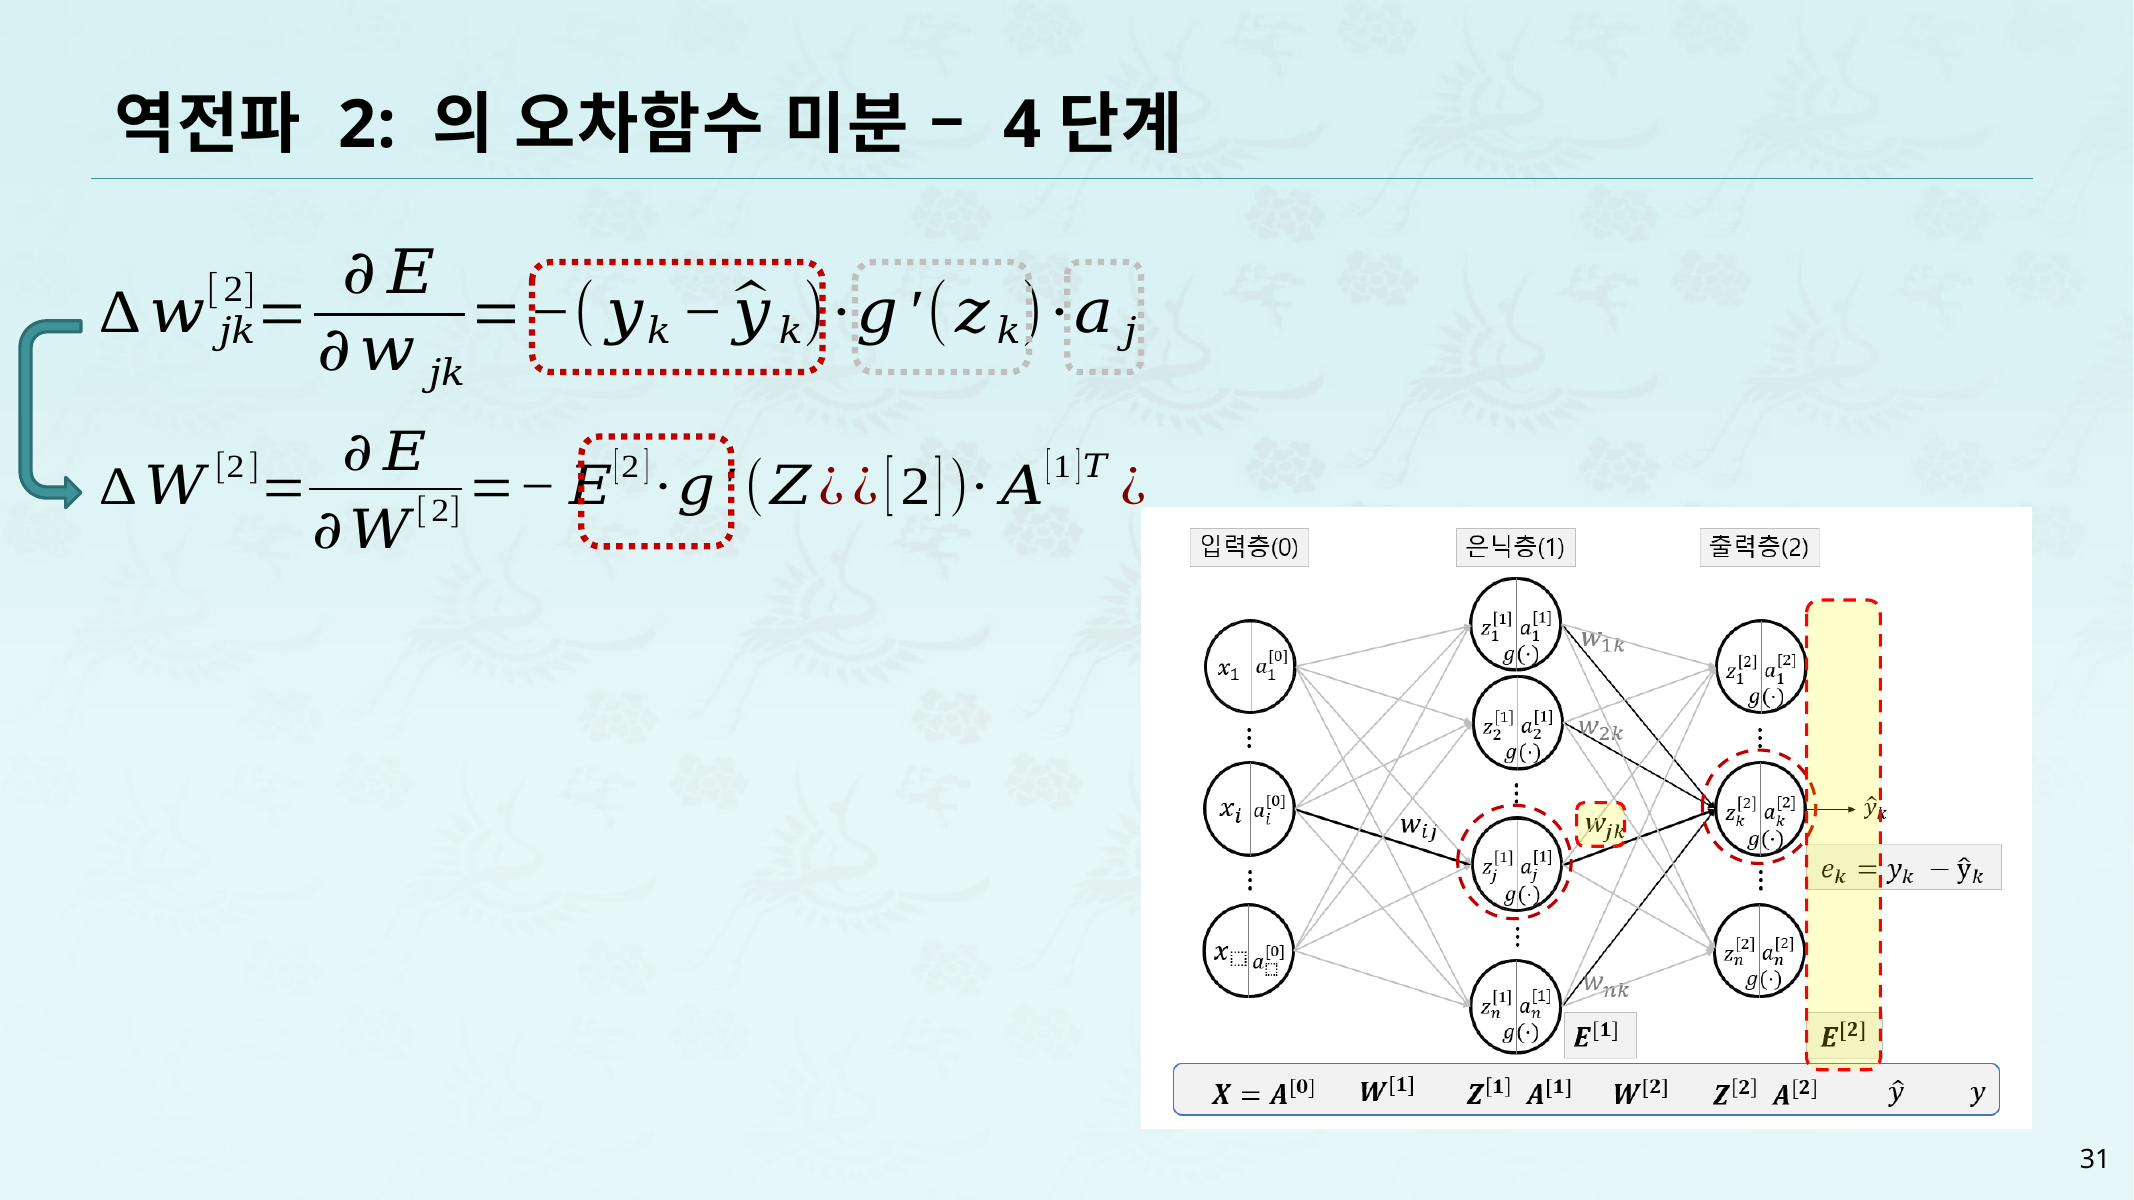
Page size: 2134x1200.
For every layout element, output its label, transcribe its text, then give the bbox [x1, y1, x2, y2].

text_box [530, 260, 825, 374]
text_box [1141, 507, 2032, 1129]
text_box [579, 434, 733, 548]
slide_number 31 [1937, 1128, 2125, 1193]
list [99, 191, 1515, 1129]
text_box [18, 319, 83, 510]
text_box [1065, 260, 1143, 374]
text_box [853, 260, 1031, 374]
